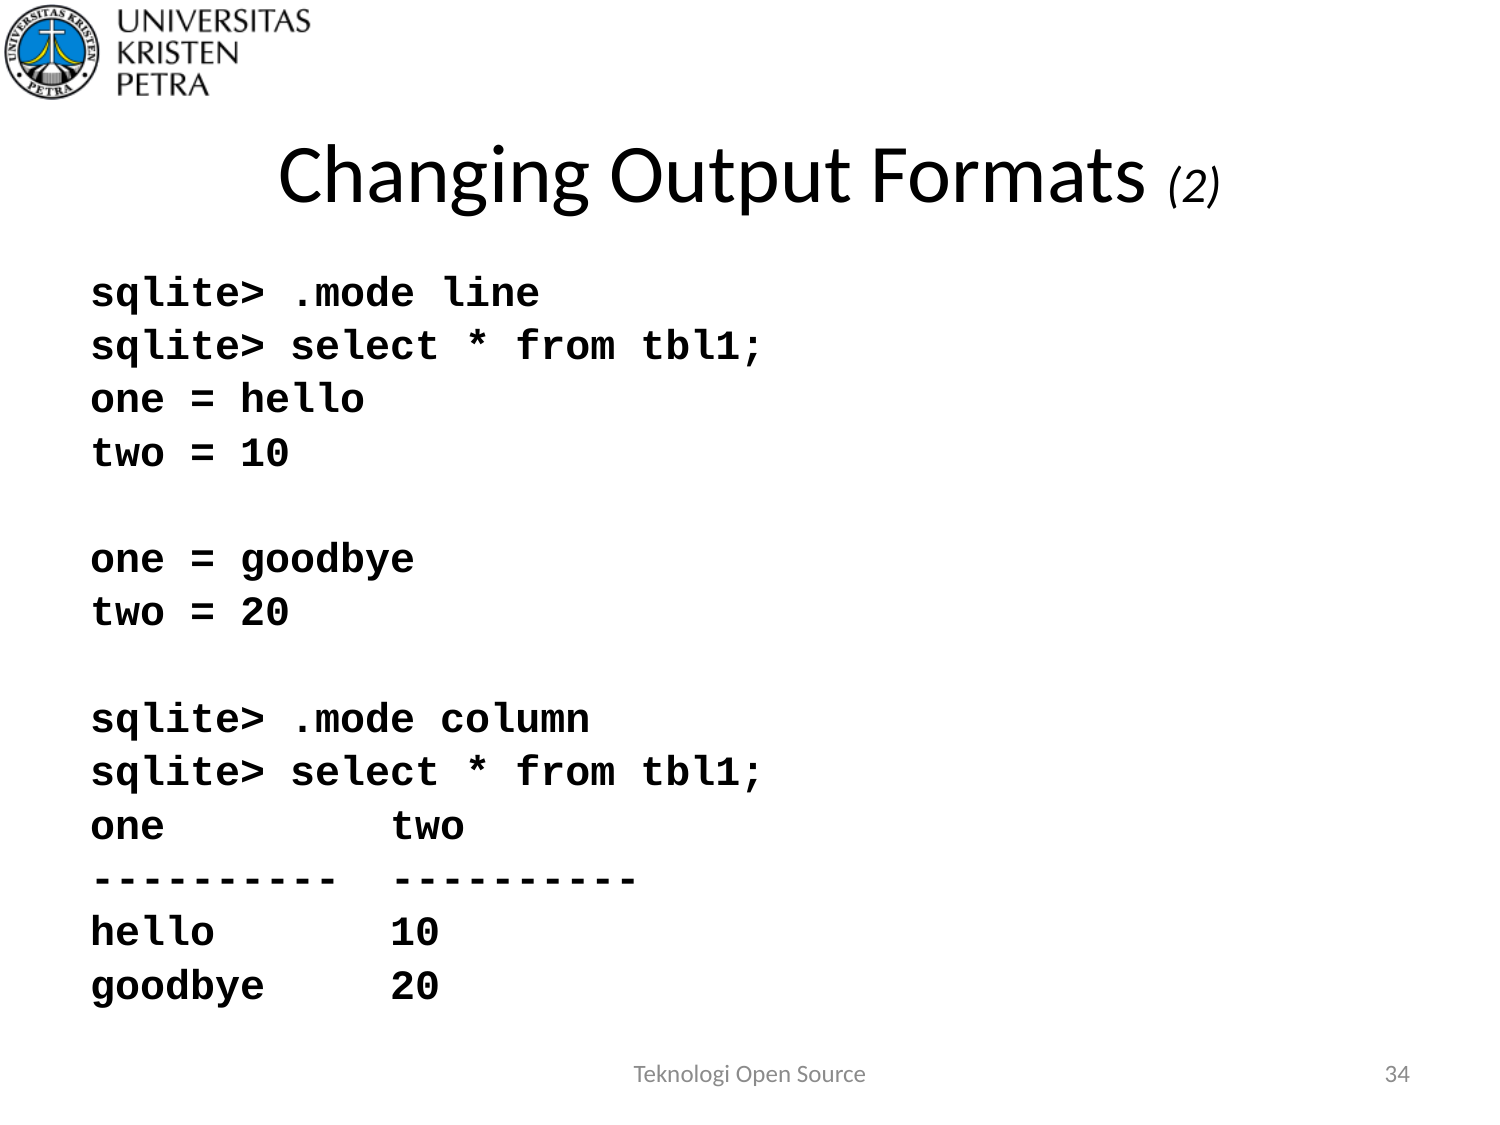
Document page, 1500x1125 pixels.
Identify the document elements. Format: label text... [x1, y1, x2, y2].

picture [4, 4, 313, 100]
footer Teknologi Open Source [512, 1042, 988, 1103]
slide_number 34 [1074, 1042, 1425, 1103]
title Changing Output Formats (2) [75, 75, 1425, 262]
list sqlite> .mode line sqlite> select * from tbl1; one = hello two = 10 one = goodbye two = 20 sqlite> .mode column sqlite> select * from tbl1; one two ---------- ---------- hello 10 goodbye 20 [75, 262, 1425, 1005]
